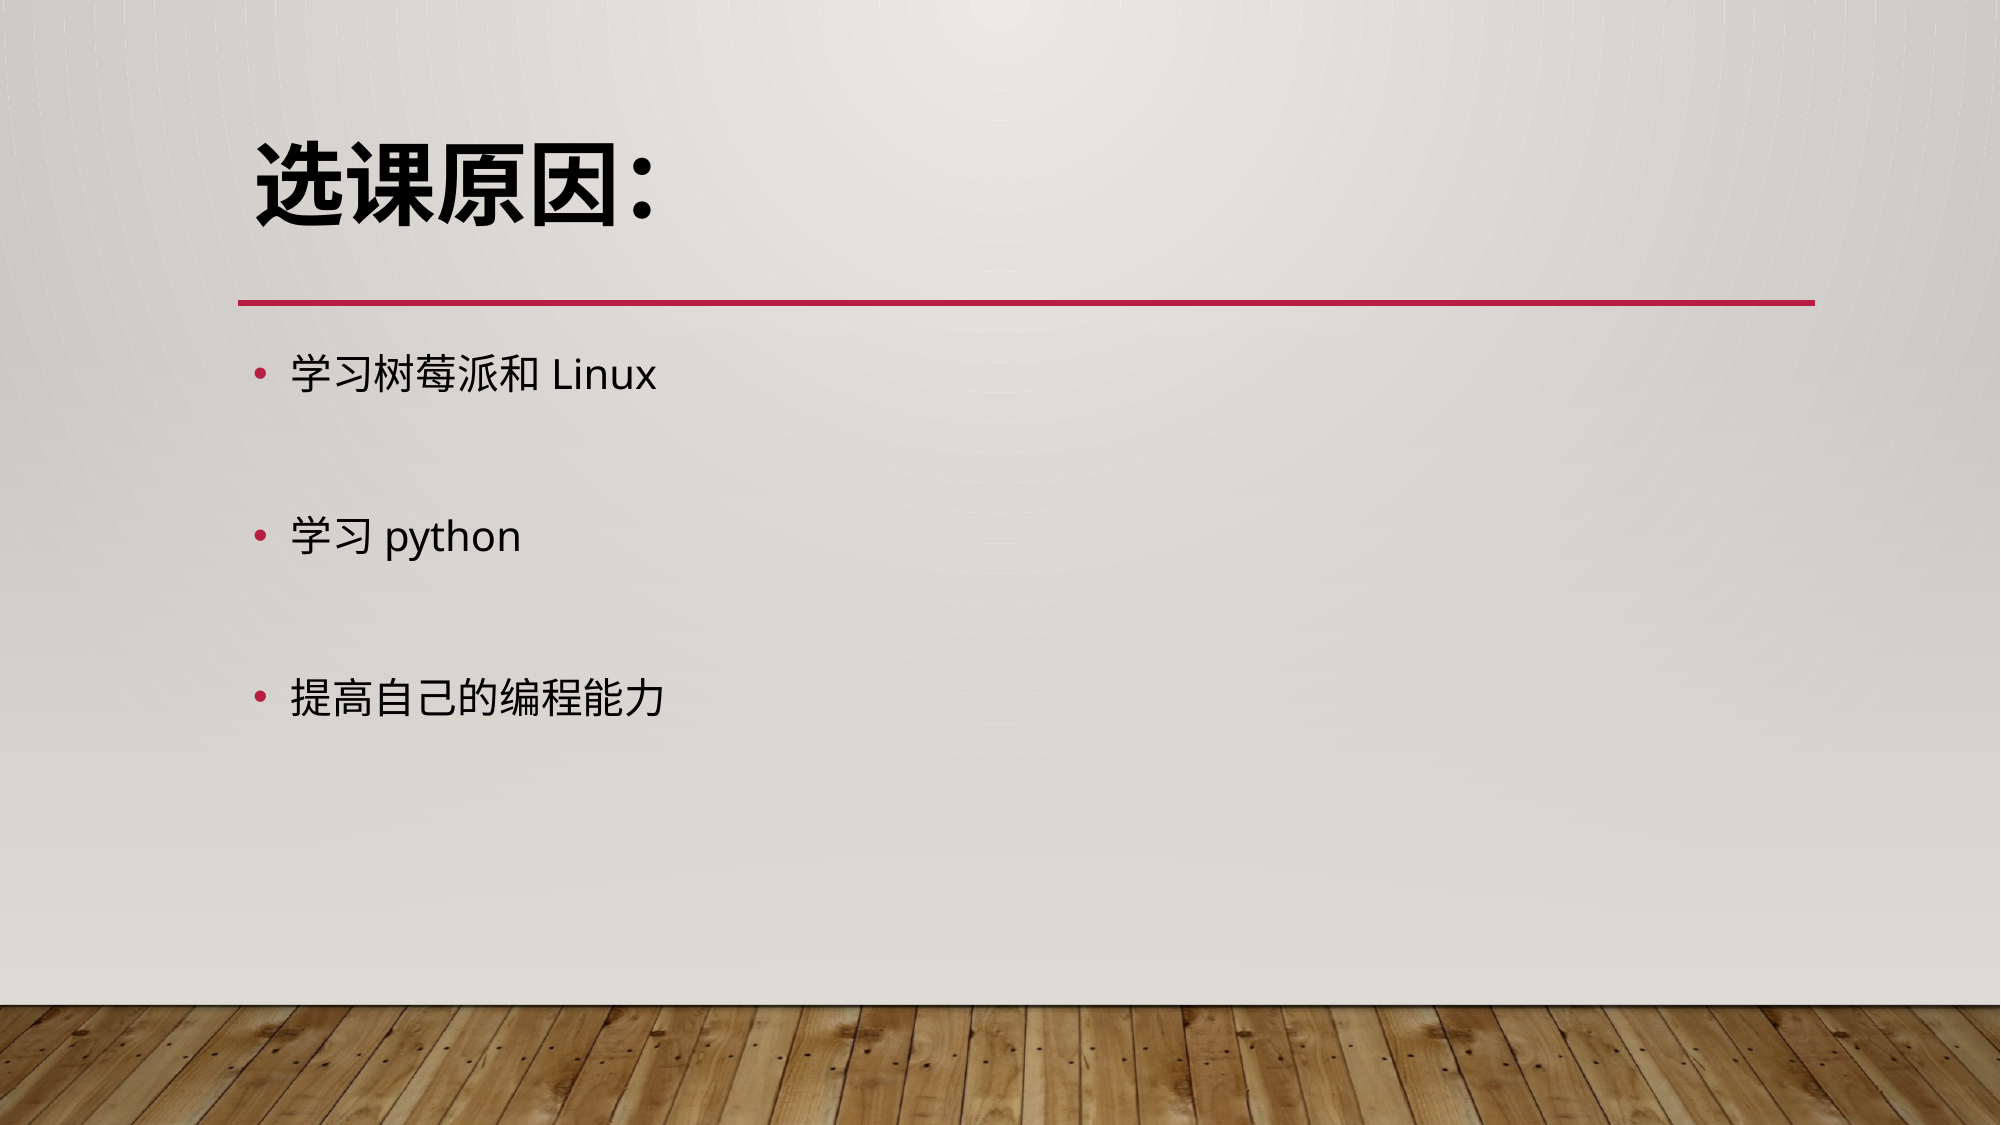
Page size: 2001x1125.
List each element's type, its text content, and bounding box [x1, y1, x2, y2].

picture [0, 1005, 2000, 1125]
title 选课原因： [238, 131, 1814, 305]
list 学习树莓派和Linux 学习python 提高自己的编程能力 [238, 330, 1814, 897]
